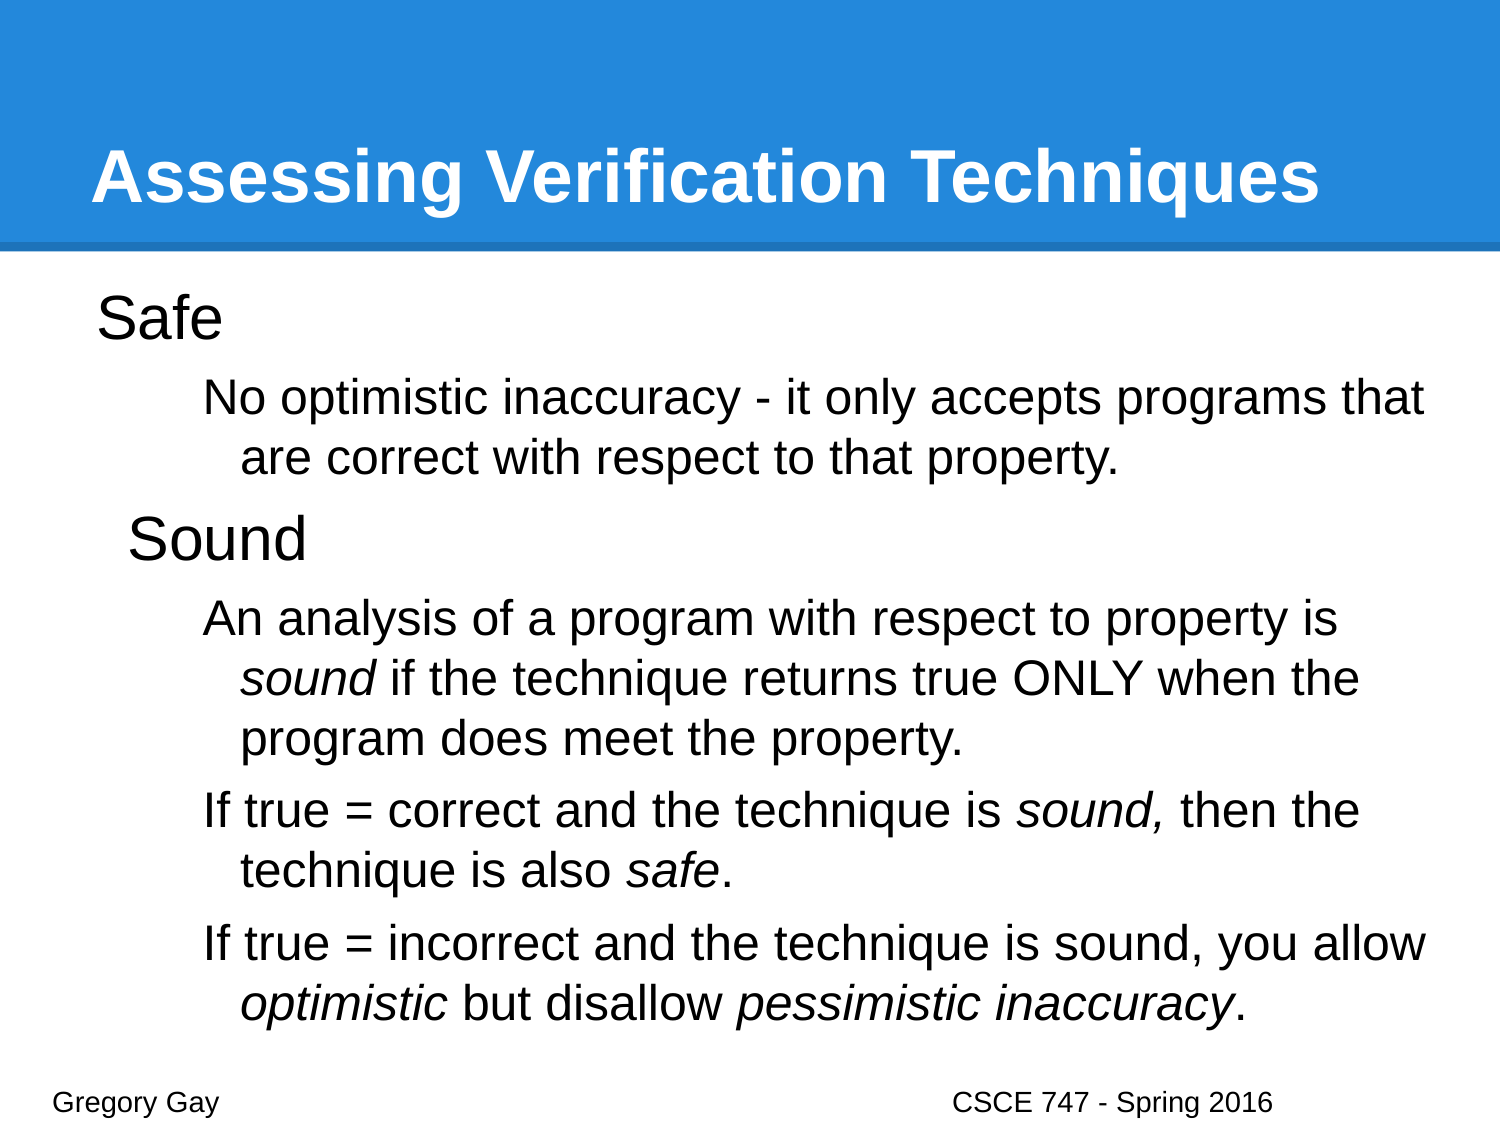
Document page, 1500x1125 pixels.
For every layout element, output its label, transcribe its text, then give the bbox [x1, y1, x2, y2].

title Assessing Verification Techniques [75, 45, 1425, 233]
text_box Gregory Gay CSCE 747 - Spring 2016 40 [37, 1068, 1463, 1114]
list Safe No optimistic inaccuracy - it only accepts programs that are correct with respect to that property. Sound An analysis of a program with respect to property is sound if the technique returns true ONLY when the program does meet the property. If true = correct and the technique is sound, then the technique is also safe. If true = incorrect and the technique is sound, you allow optimistic but disallow pessimistic inaccuracy. [75, 262, 1476, 1078]
